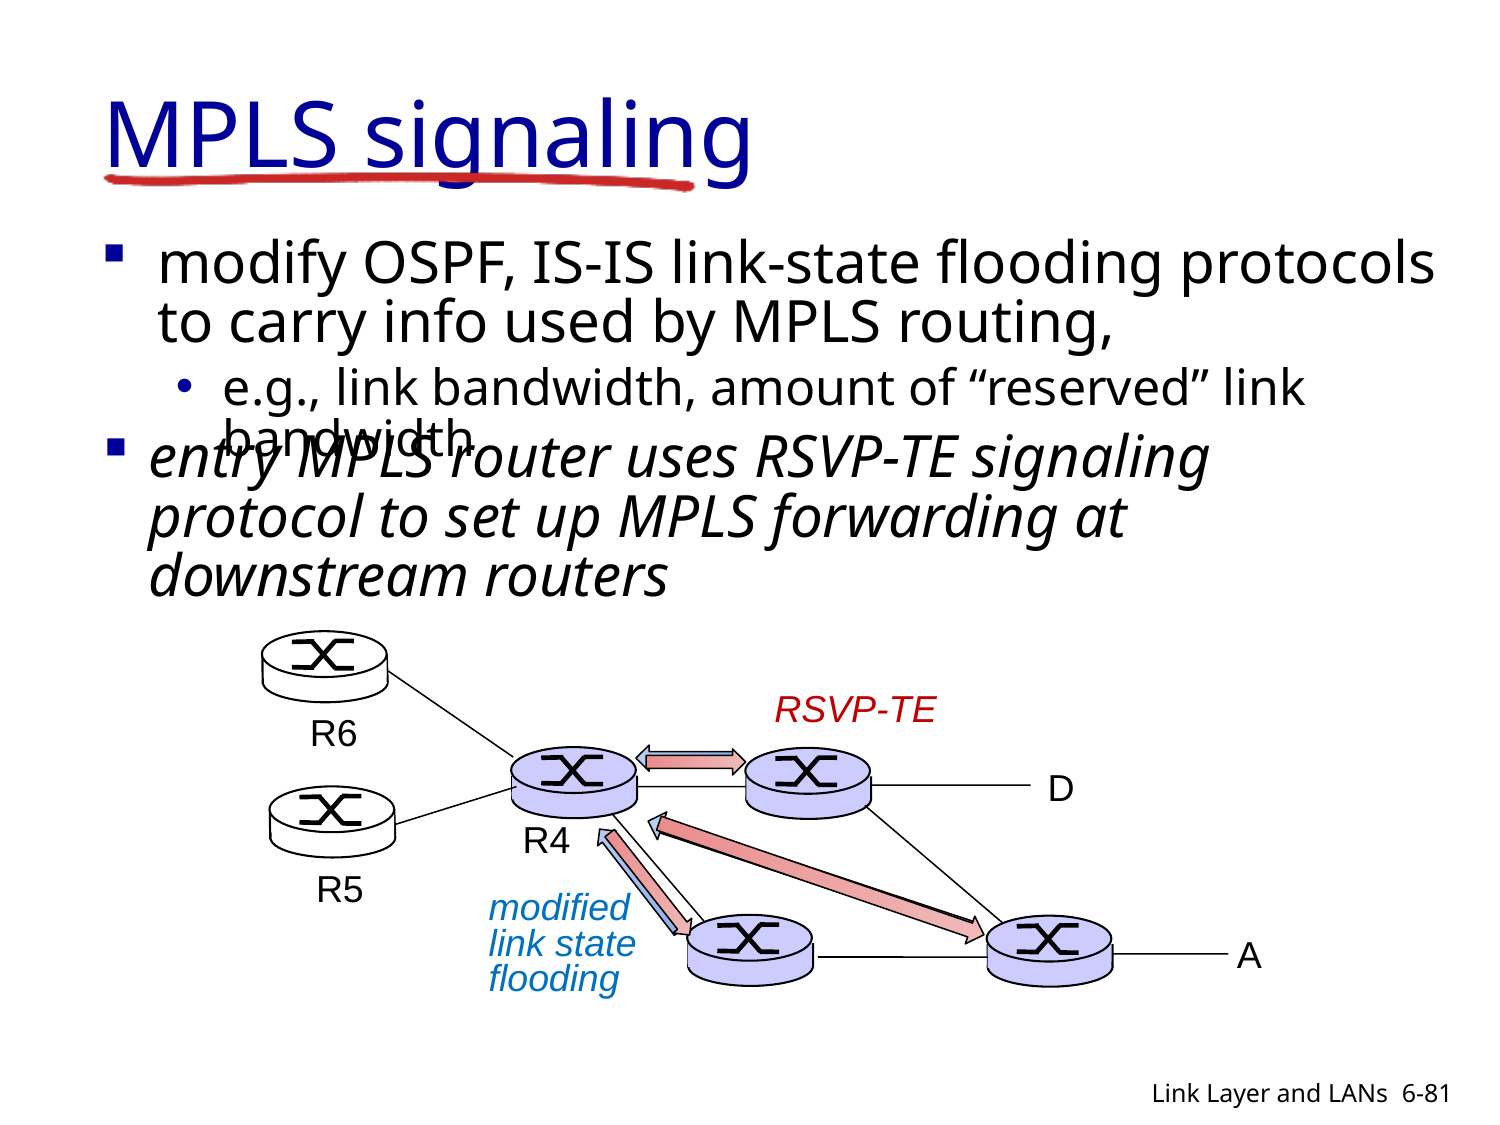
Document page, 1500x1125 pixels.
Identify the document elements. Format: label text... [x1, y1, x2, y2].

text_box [269, 786, 396, 858]
footer Link Layer and LANs [1045, 1069, 1404, 1110]
picture [101, 168, 702, 198]
text_box R5 [301, 866, 379, 918]
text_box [637, 686, 994, 950]
text_box A [1222, 923, 1277, 984]
text_box D [1032, 756, 1090, 817]
title MPLS signaling [87, 37, 1363, 225]
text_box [988, 915, 1113, 987]
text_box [261, 630, 388, 703]
slide_number 6-81 [1387, 1069, 1478, 1115]
text_box entry MPLS router uses RSVP-TE signaling protocol to set up MPLS forwarding at downstream routers [87, 422, 1456, 597]
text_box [472, 744, 984, 1008]
text_box R6 [295, 711, 373, 762]
list modify OSPF, IS-IS link-state flooding protocols to carry info used by MPLS routing, e.g., link bandwidth, amount of “reserved” link bandwidth [85, 228, 1454, 450]
